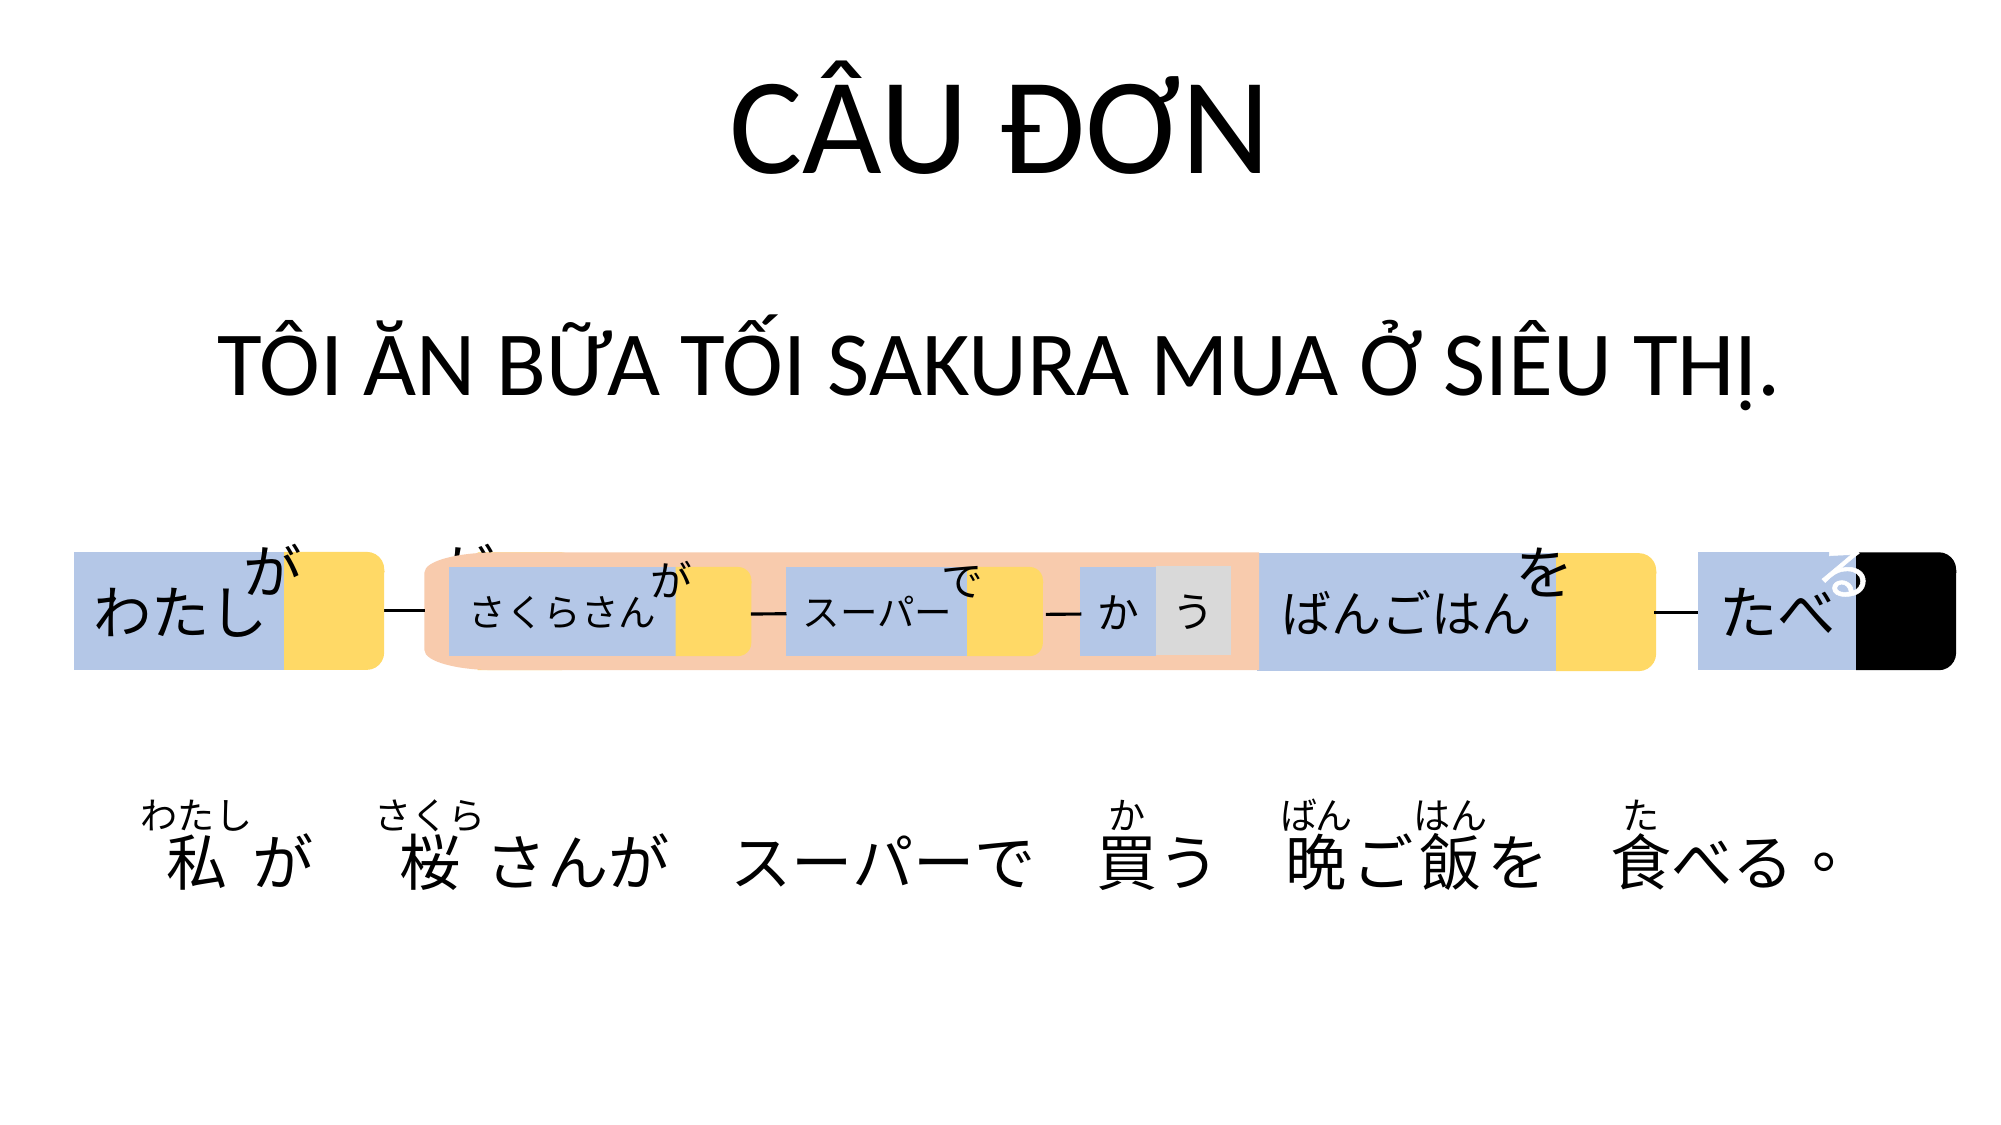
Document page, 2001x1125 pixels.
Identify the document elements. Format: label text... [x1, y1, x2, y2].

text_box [0, 362, 1995, 1125]
text_box TÔI ĂN BỮA TỐI SAKURA MUA Ở SIÊU THỊ. [168, 295, 1832, 362]
text_box CÂU ĐƠN [249, 47, 1750, 236]
